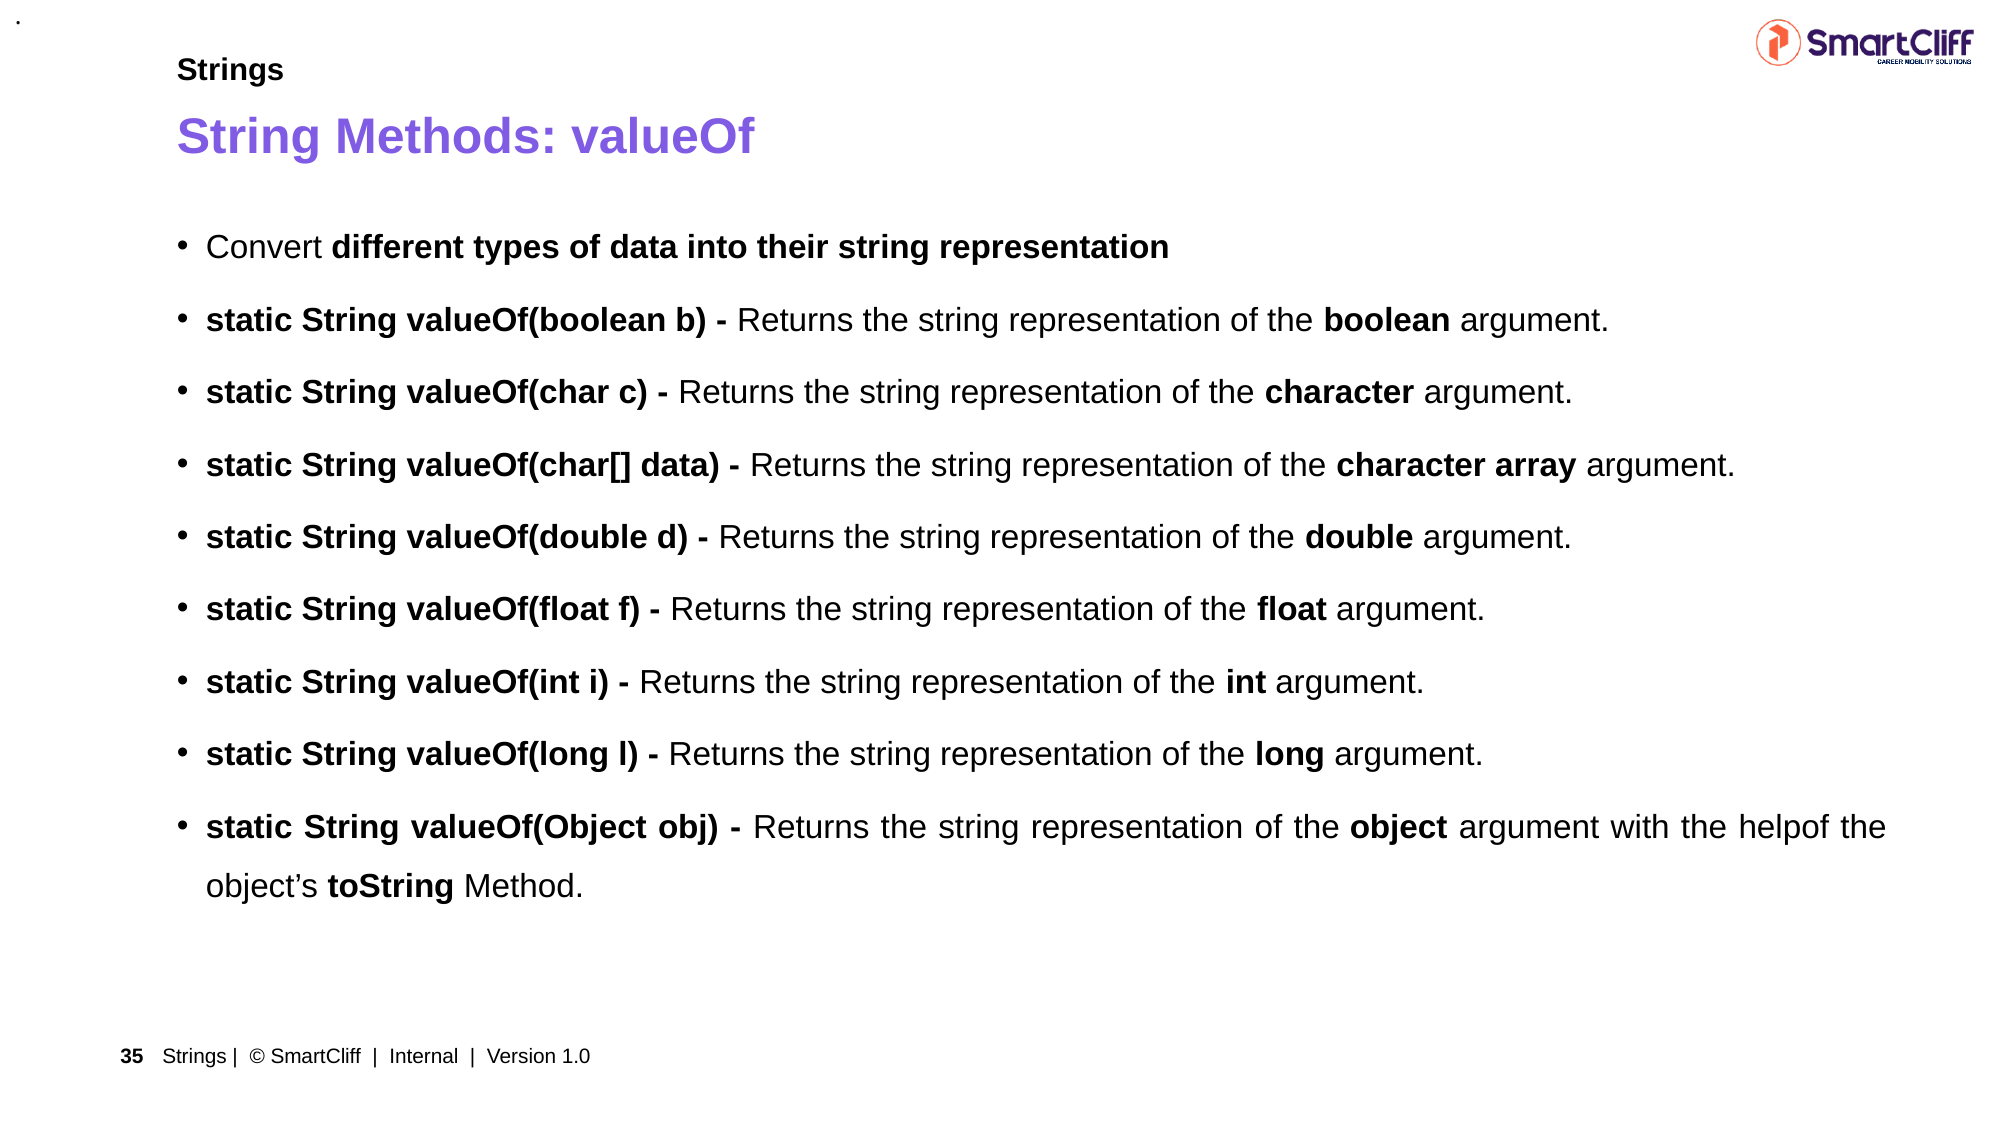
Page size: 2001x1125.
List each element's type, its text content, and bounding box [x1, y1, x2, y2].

picture [1750, 13, 1980, 73]
list Strings [176, 48, 1969, 110]
footer Strings | © SmartCliff | Internal | Version 1.0 [162, 1032, 1567, 1079]
text_box String Methods: valueOf [162, 95, 1954, 159]
text_box . [0, 0, 37, 83]
slide_number 35 [63, 1032, 162, 1079]
list Convert different types of data into their string representation static String valueOf(boolean b) - Returns the string representation of the boolean argument. static String valueOf(char c) - Returns the string representation of the character argument. static String valueOf(char[] data) - Returns the string representation of the character array argument. static String valueOf(double d) - Returns the string representation of the double argument. static String valueOf(float f) - Returns the string representation of the float argument. static String valueOf(int i) - Returns the string representation of the int argument. static String valueOf(long l) - Returns the string representation of the long argument. static String valueOf(Object obj) - Returns the string representation of the object argument with the helpof the object’s toString Method. [176, 205, 1888, 1032]
